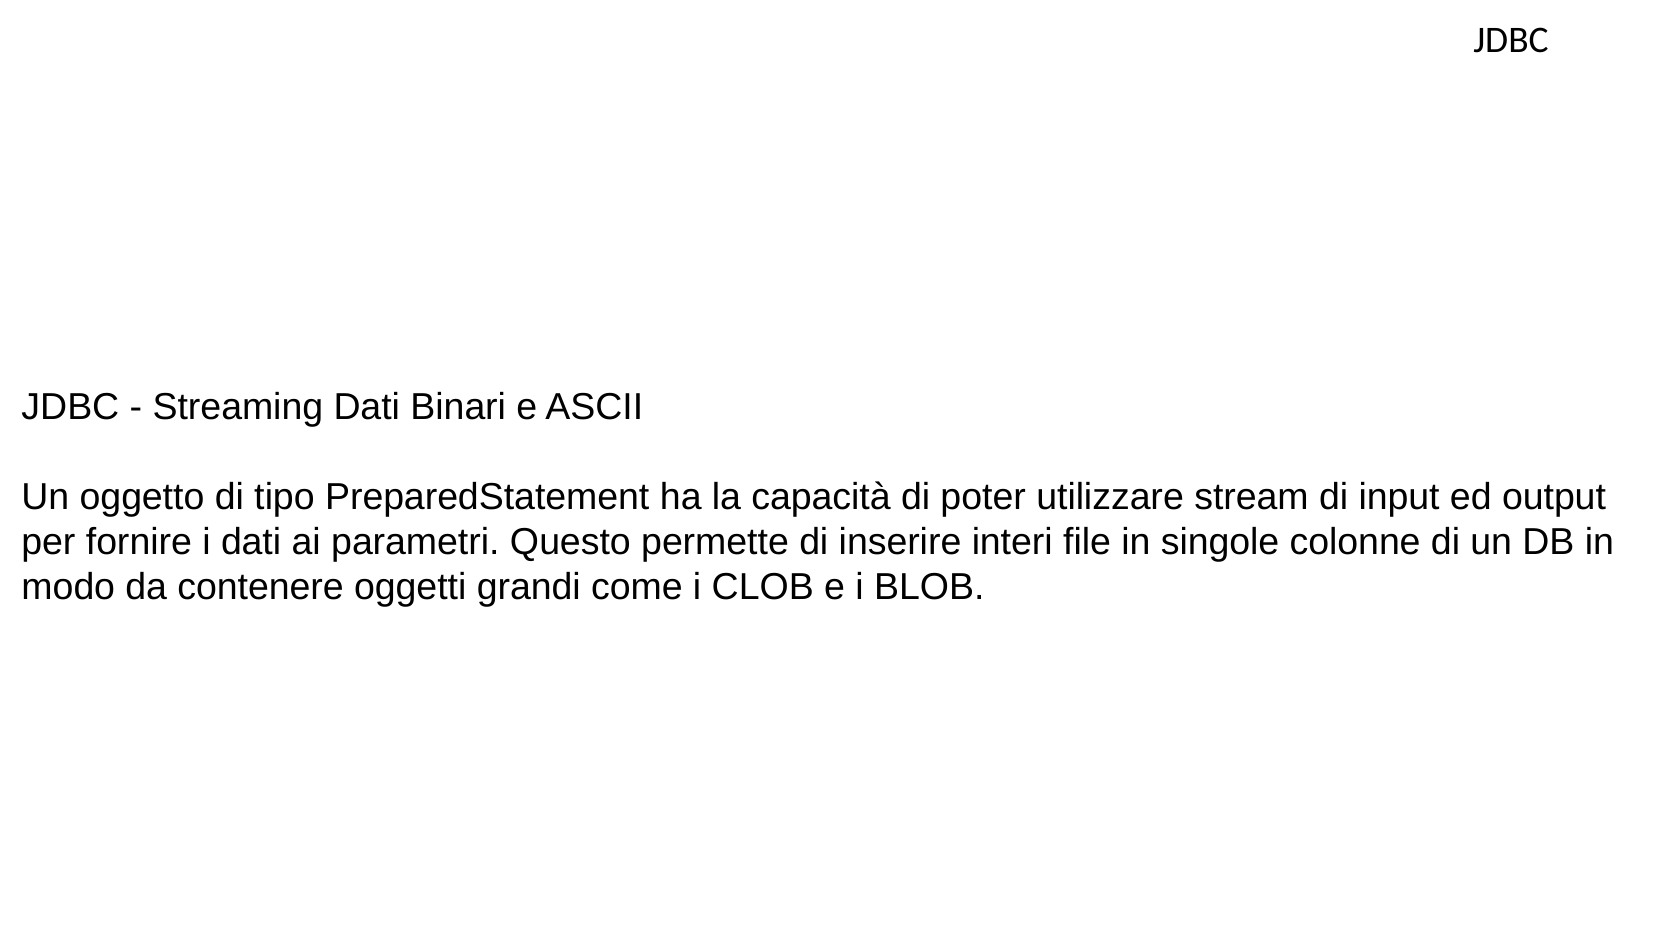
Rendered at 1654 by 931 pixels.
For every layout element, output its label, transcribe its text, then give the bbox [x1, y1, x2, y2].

text_box JDBC - Streaming Dati Binari e ASCII Un oggetto di tipo PreparedStatement ha la capacità di poter utilizzare stream di input ed output per fornire i dati ai parametri. Questo permette di inserire interi file in singole colonne di un DB in modo da contenere oggetti grandi come i CLOB e i BLOB. [6, 374, 1654, 561]
text_box JDBC [1458, 8, 1558, 57]
